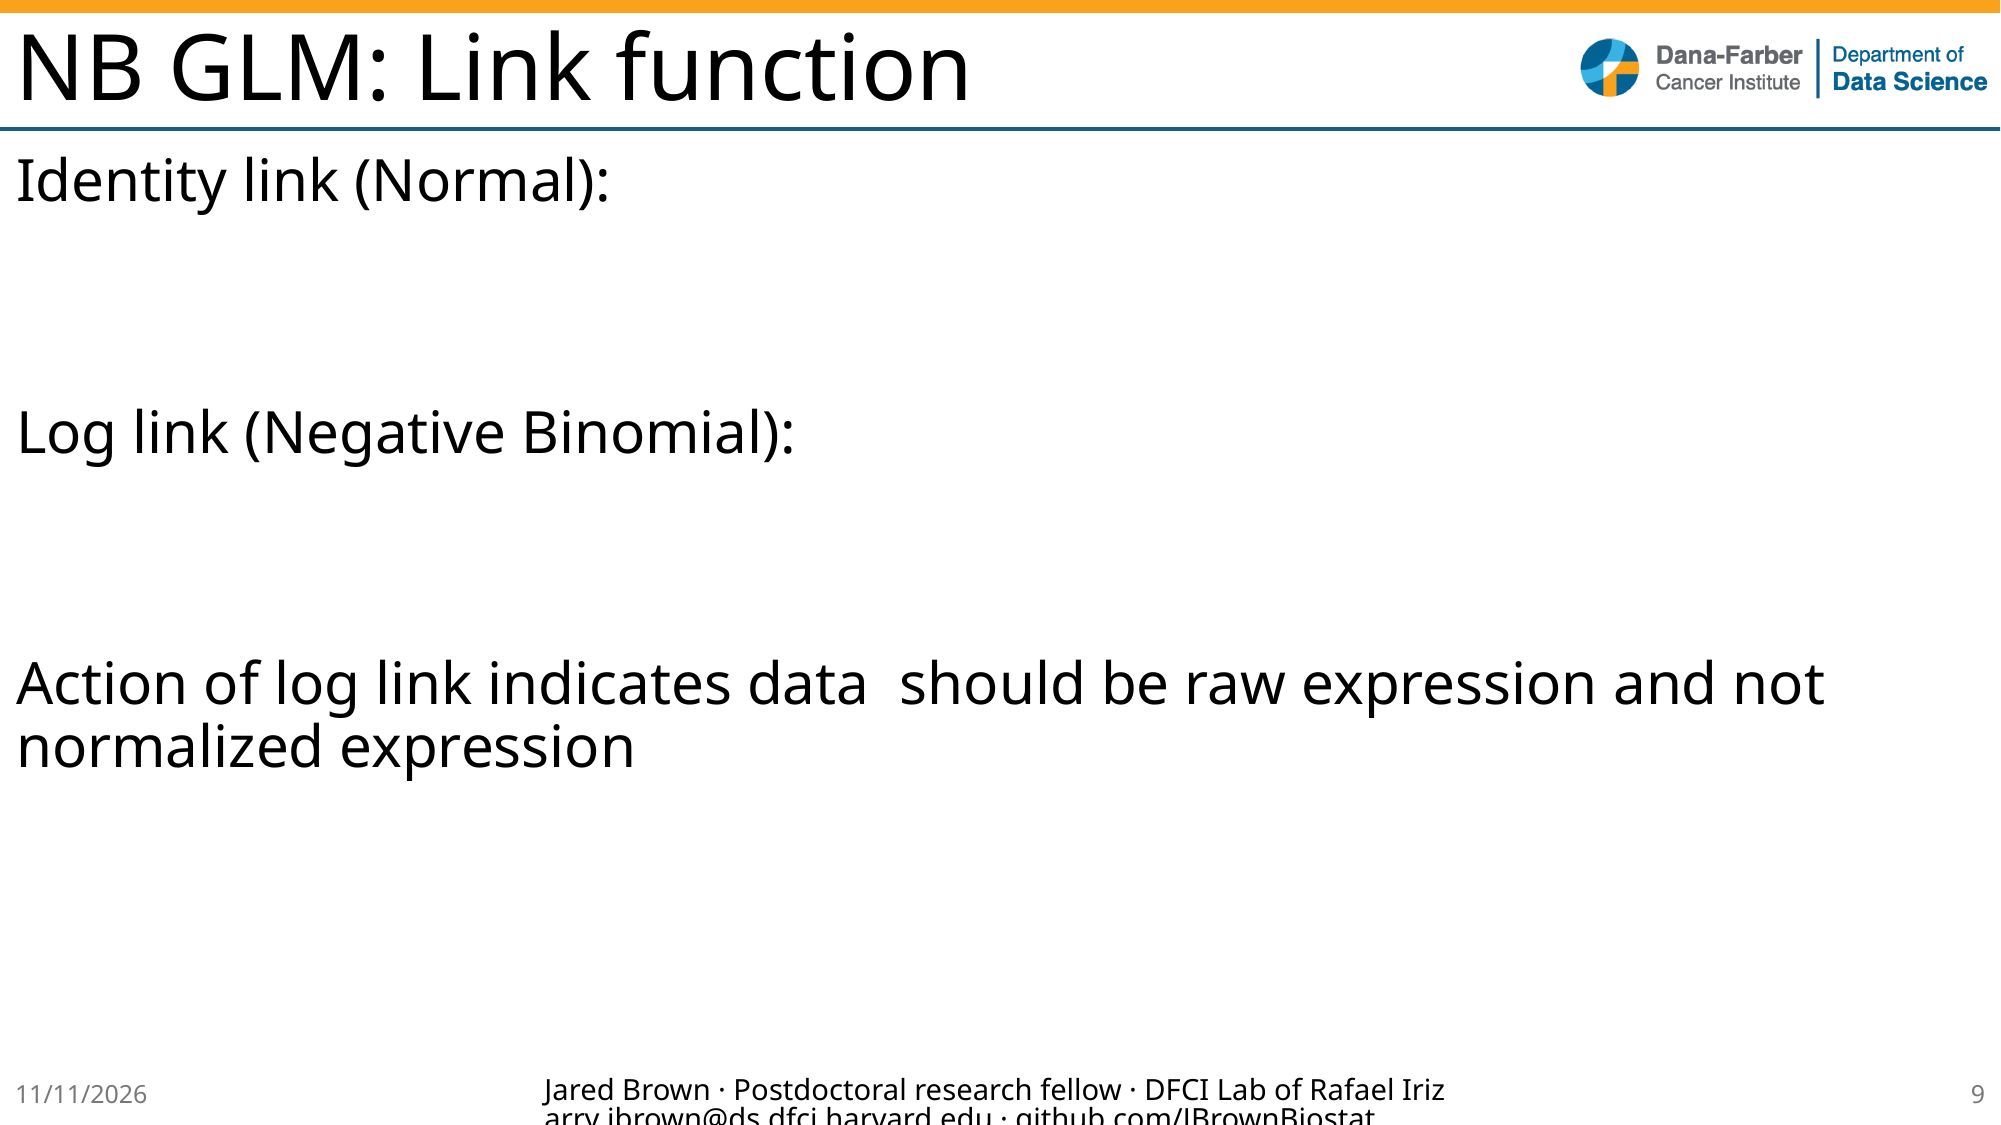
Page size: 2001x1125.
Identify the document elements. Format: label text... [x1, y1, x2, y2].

picture [1578, 32, 2001, 112]
footer Jared Brown · Postdoctoral research fellow · DFCI Lab of Rafael Irizarry jbrown@ds.dfci.harvard.edu · github.com/JBrownBiostat [529, 1053, 1471, 1125]
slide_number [0, 1065, 450, 1125]
title NB GLM: Link function [0, 25, 1574, 116]
slide_number 8 [1550, 1065, 2000, 1125]
